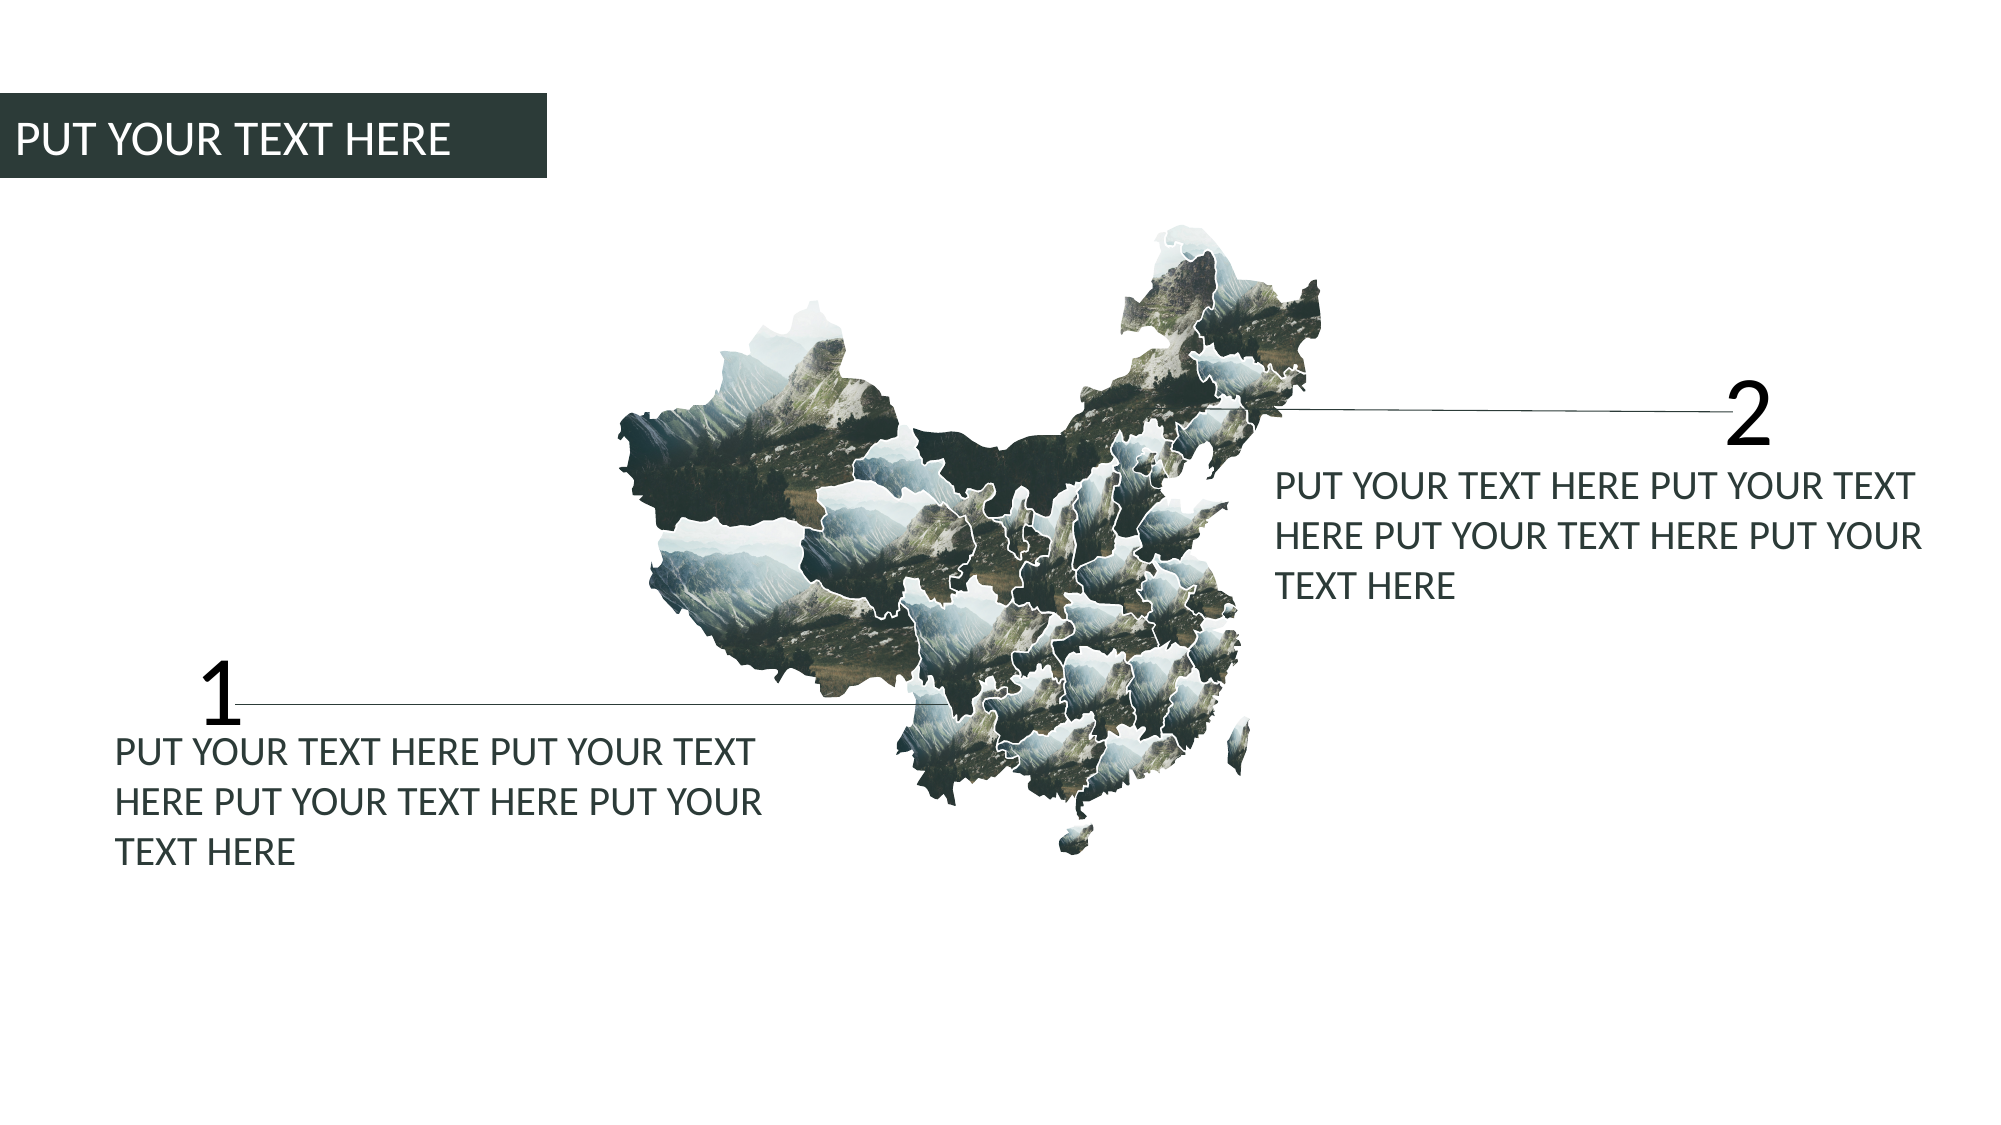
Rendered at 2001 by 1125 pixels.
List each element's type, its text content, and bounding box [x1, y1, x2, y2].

text_box PUT YOUR TEXT HERE PUT YOUR TEXT HERE PUT YOUR TEXT HERE PUT YOUR TEXT HERE [1321, 450, 1995, 665]
text_box 2 [1708, 338, 1772, 450]
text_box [617, 224, 1321, 856]
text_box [1144, 408, 1733, 412]
text_box 1 [179, 617, 243, 753]
text_box PUT YOUR TEXT HERE [0, 93, 547, 178]
text_box PUT YOUR TEXT HERE PUT YOUR TEXT HERE PUT YOUR TEXT HERE PUT YOUR TEXT HERE [99, 716, 835, 931]
